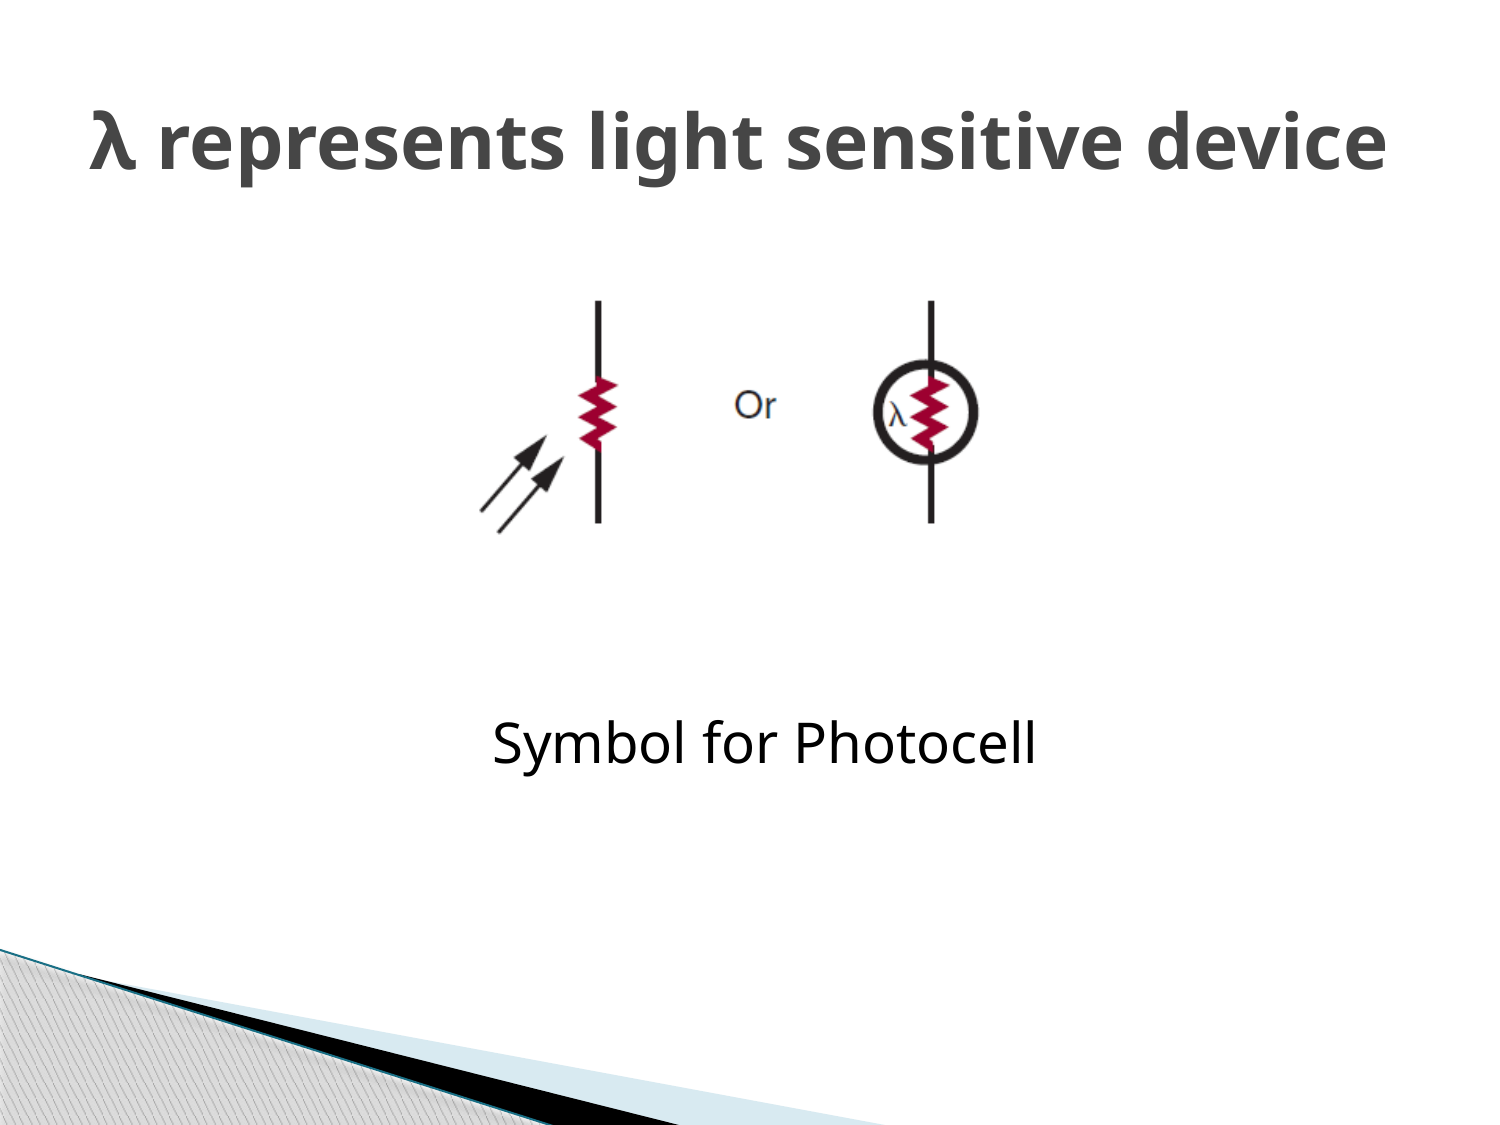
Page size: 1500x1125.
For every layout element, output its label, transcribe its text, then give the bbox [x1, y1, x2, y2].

list Symbol for Photocell [87, 699, 1425, 813]
picture [449, 287, 1019, 577]
title λ represents light sensitive device [75, 45, 1425, 233]
